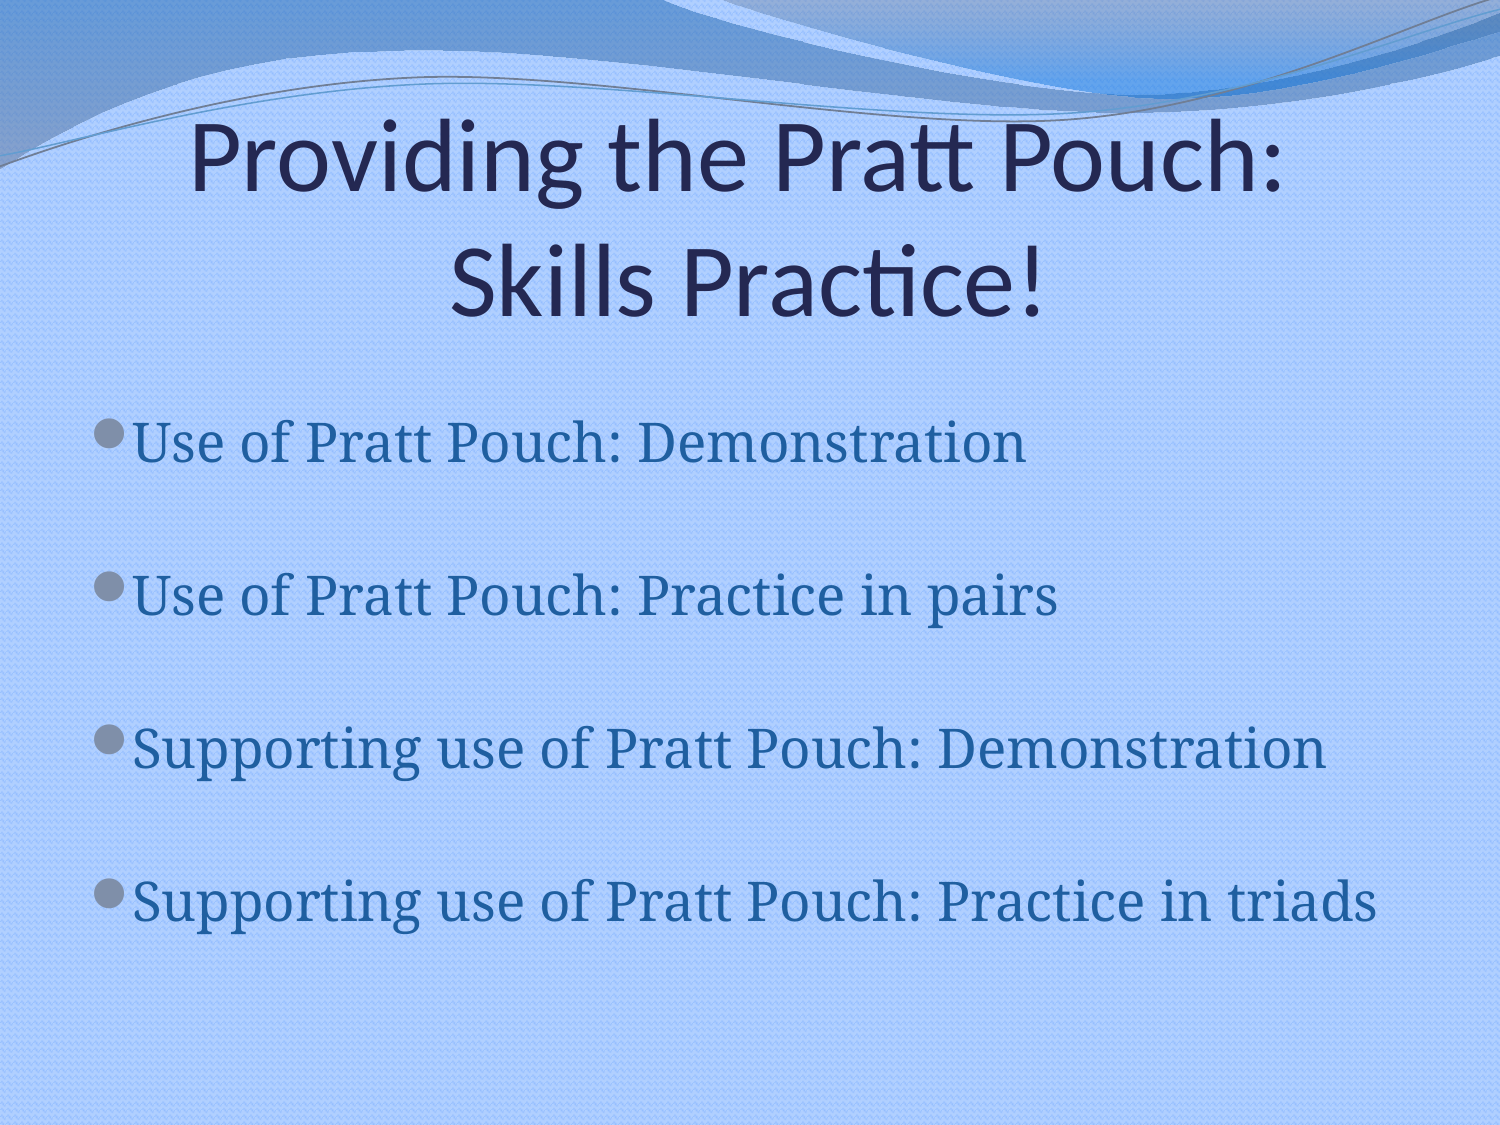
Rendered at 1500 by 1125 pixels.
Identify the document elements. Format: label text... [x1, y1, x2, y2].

title Providing the Pratt Pouch: Skills Practice! [75, 149, 1425, 338]
list Use of Pratt Pouch: Demonstration Use of Pratt Pouch: Practice in pairs Supporting use of Pratt Pouch: Demonstration Supporting use of Pratt Pouch: Practice in triads [75, 399, 1425, 1038]
